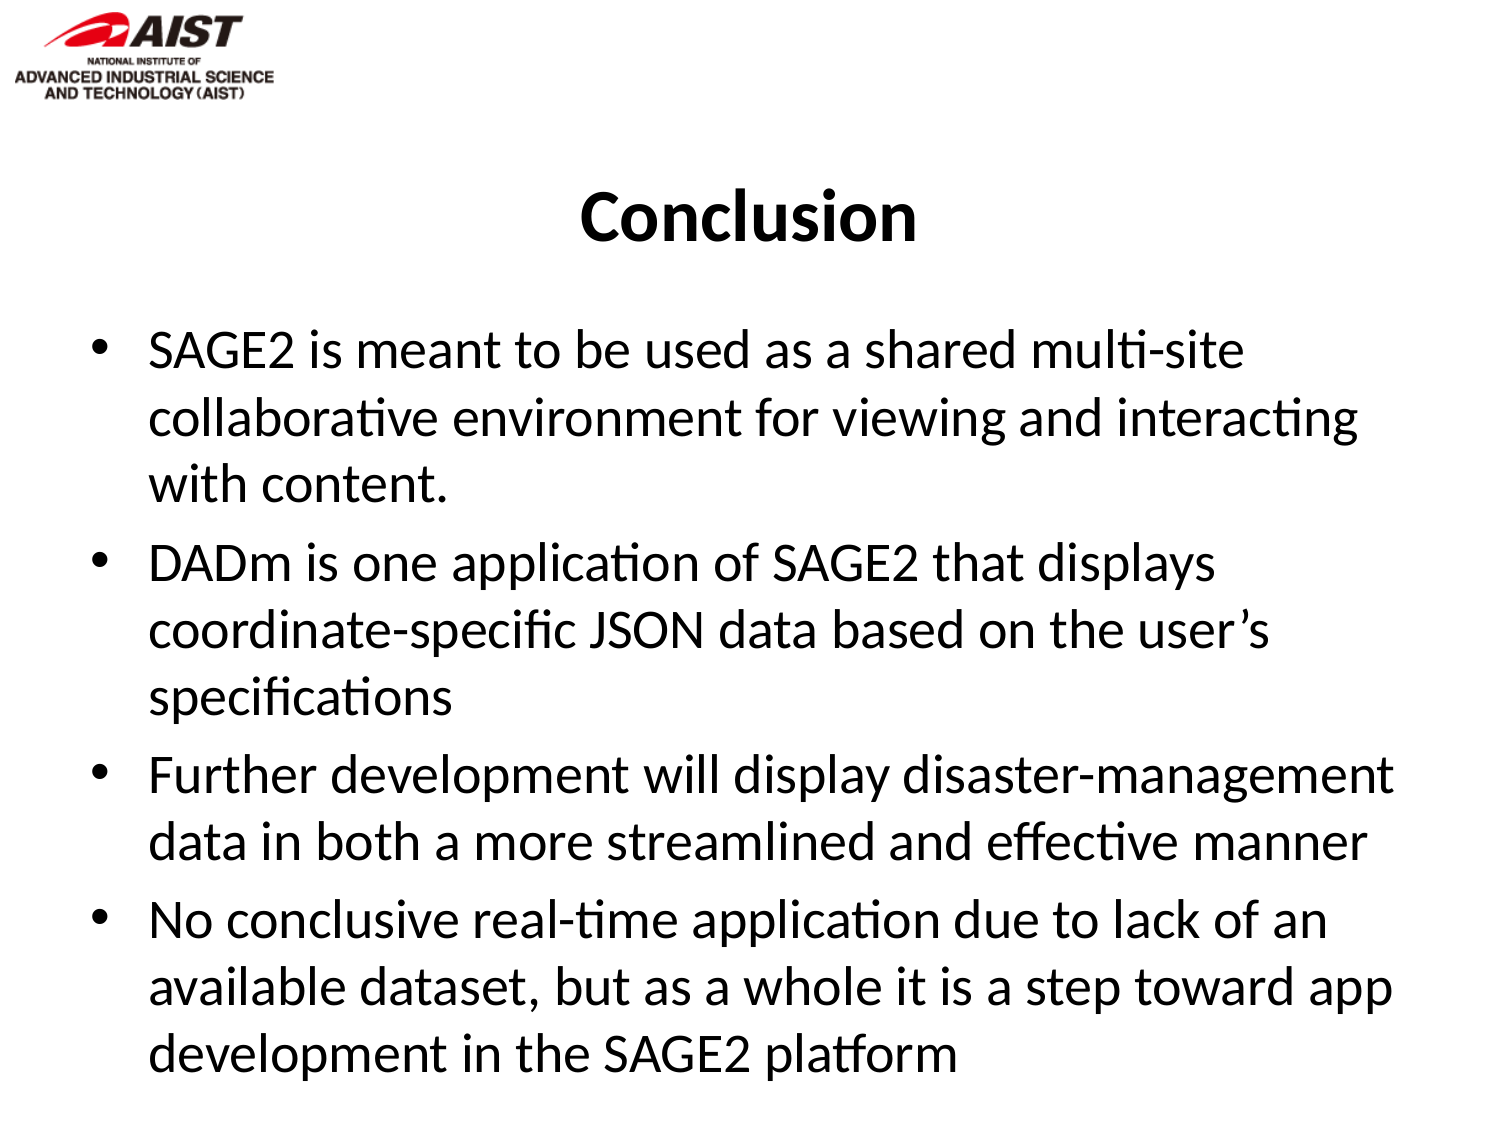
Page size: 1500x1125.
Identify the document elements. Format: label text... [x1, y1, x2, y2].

title Conclusion [75, 164, 1425, 258]
picture [15, 12, 275, 100]
list SAGE2 is meant to be used as a shared multi-site collaborative environment for viewing and interacting with content. DADm is one application of SAGE2 that displays coordinate-specific JSON data based on the user’s specifications Further development will display disaster-management data in both a more streamlined and effective manner No conclusive real-time application due to lack of an available dataset, but as a whole it is a step toward app development in the SAGE2 platform [75, 305, 1425, 1113]
